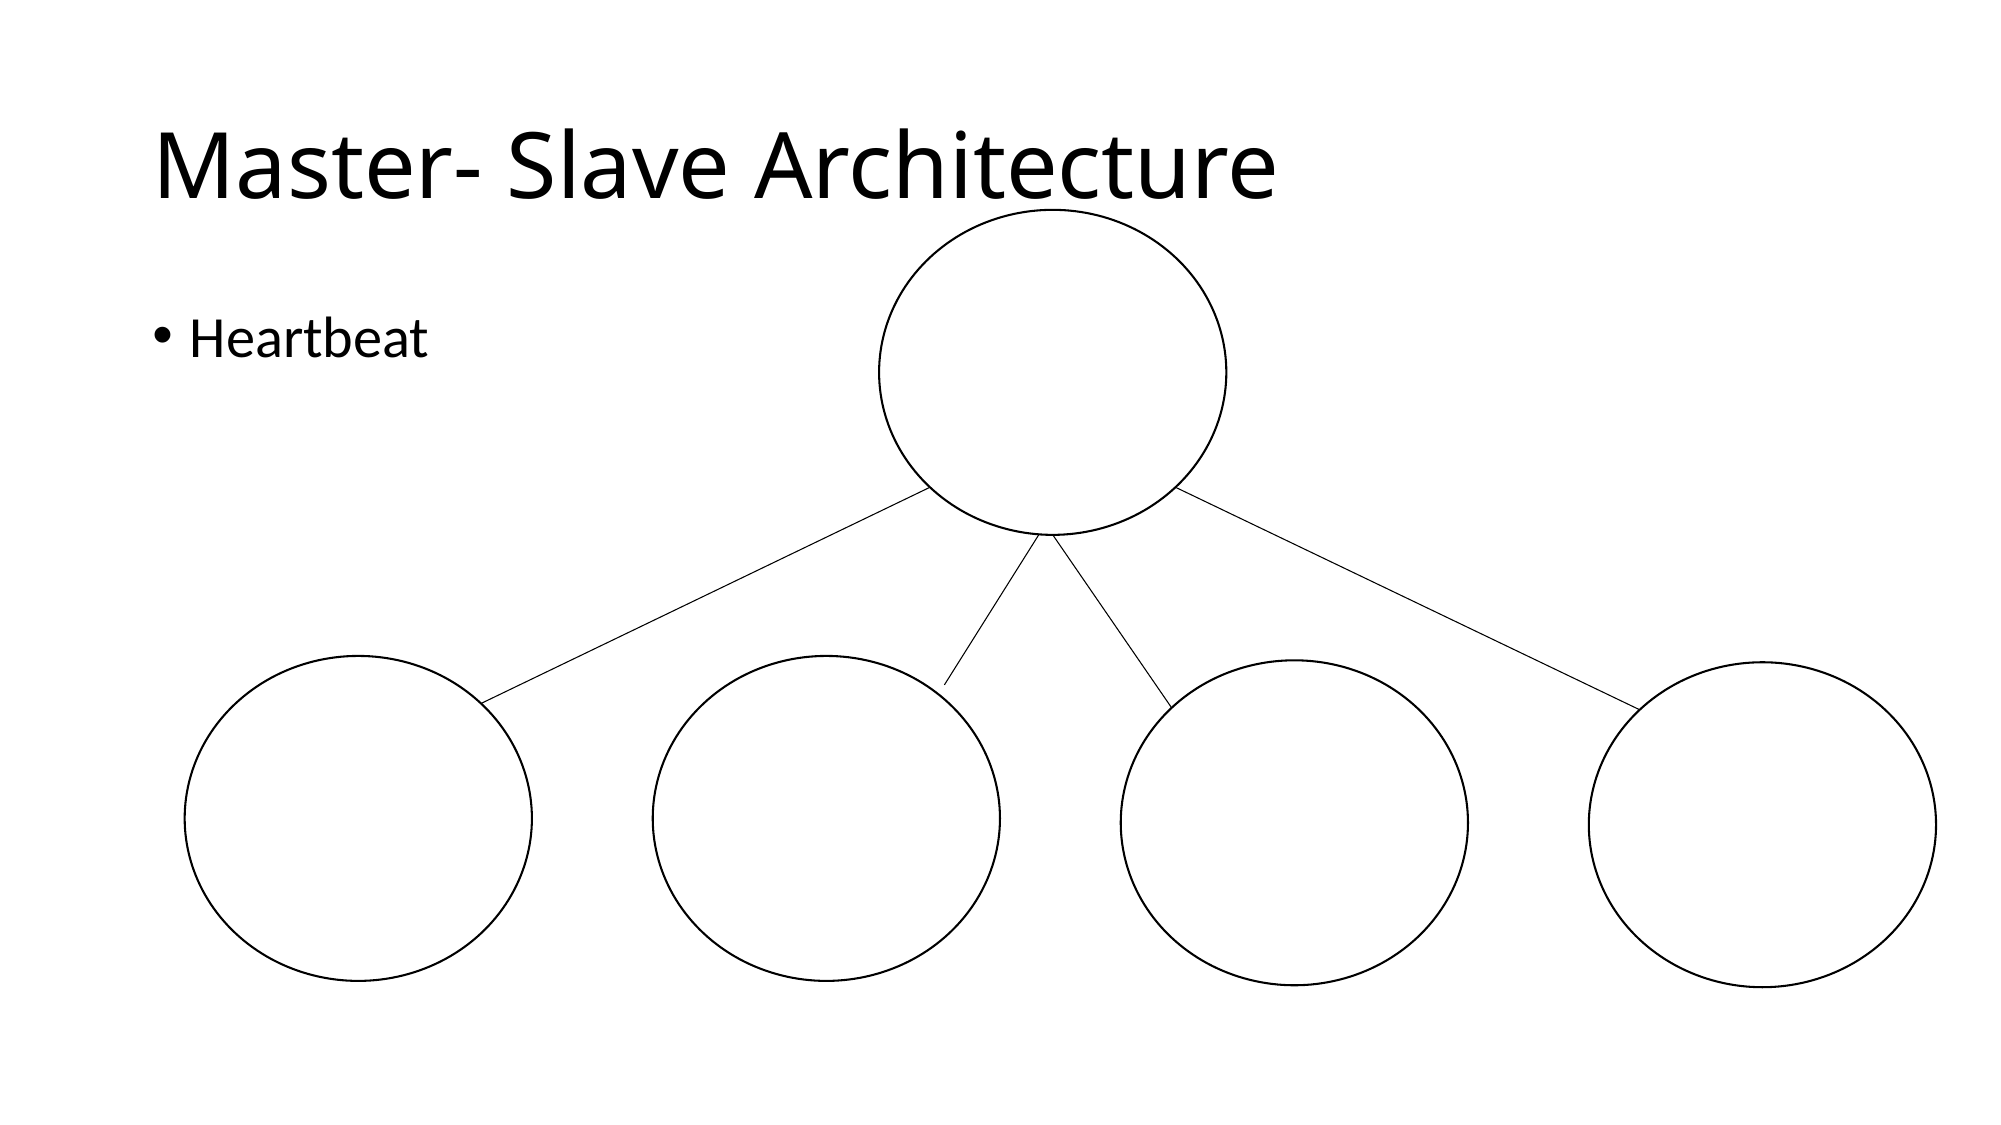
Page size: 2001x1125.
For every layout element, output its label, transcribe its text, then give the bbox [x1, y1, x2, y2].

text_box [481, 487, 930, 704]
text_box [878, 208, 1228, 536]
text_box [1587, 661, 1938, 989]
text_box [1175, 487, 1640, 710]
list Heartbeat [137, 299, 1863, 1014]
text_box [183, 654, 533, 982]
text_box [1119, 703, 1470, 987]
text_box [944, 534, 1039, 685]
text_box [651, 686, 1002, 982]
title Master- Slave Architecture [137, 59, 1863, 278]
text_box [1052, 534, 1172, 708]
